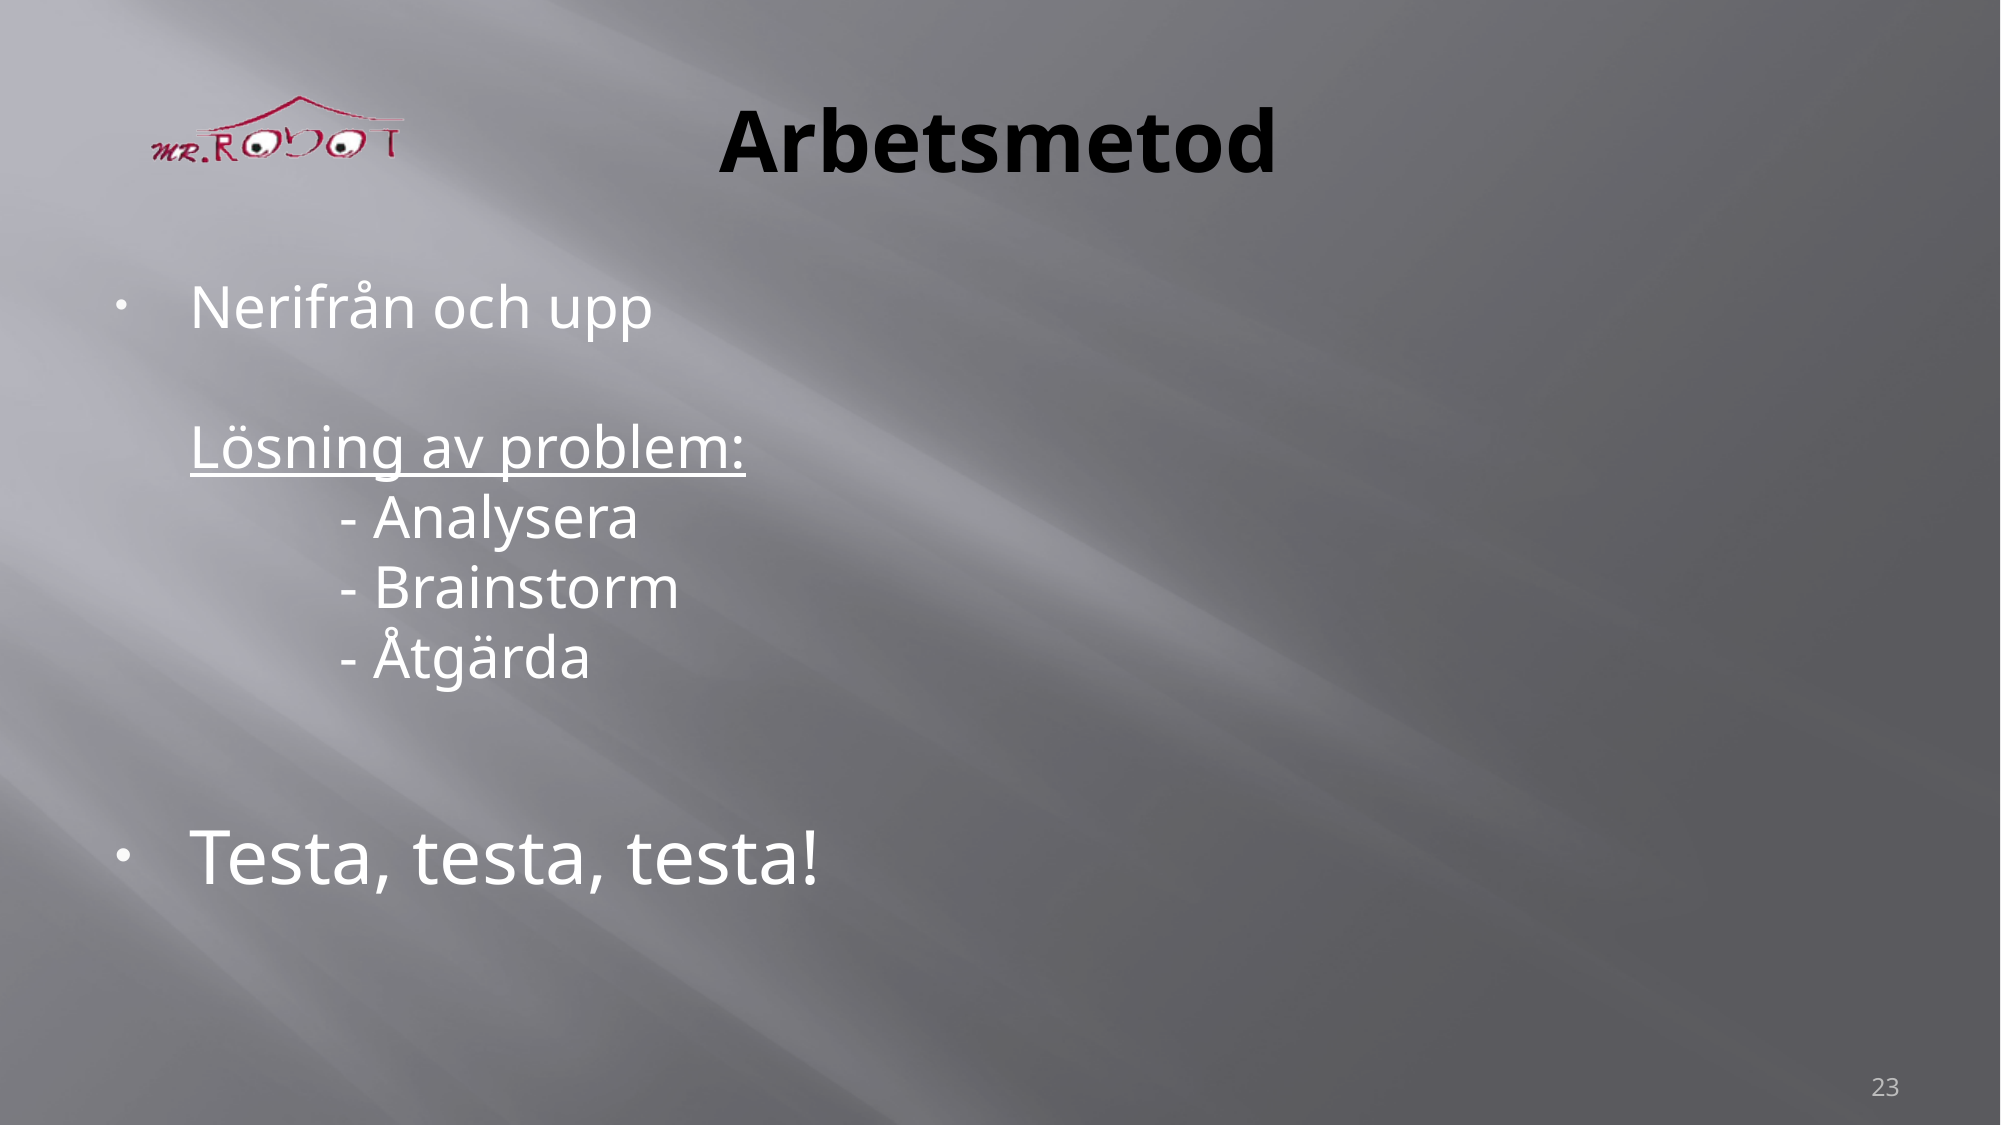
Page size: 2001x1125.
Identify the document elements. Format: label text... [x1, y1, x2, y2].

list Nerifrån och upp Lösning av problem: - Analysera - Brainstorm - Åtgärda Testa, testa, testa! [99, 262, 1900, 1035]
slide_number 23 [1733, 1052, 1900, 1113]
picture [148, 90, 409, 175]
title Arbetsmetod [99, 45, 1900, 233]
